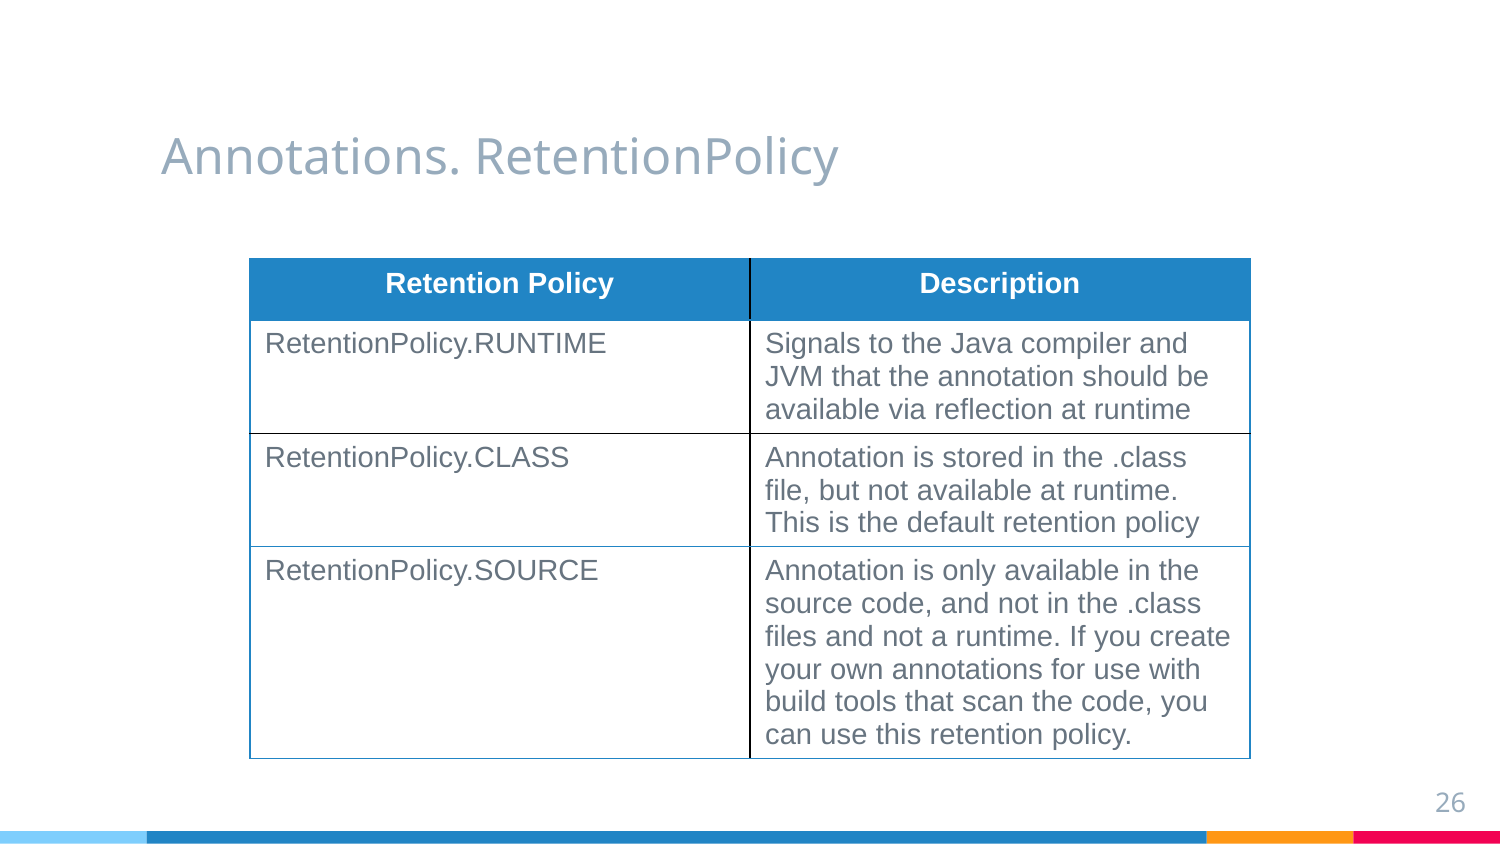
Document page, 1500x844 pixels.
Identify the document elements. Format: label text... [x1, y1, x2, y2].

table_cell RetentionPolicy.RUNTIME [251, 321, 749, 433]
title Annotations. RetentionPolicy [146, 58, 1207, 200]
slide_number ‹#› [1391, 770, 1482, 822]
table_header Description [751, 260, 1249, 319]
table_header Retention Policy [251, 260, 749, 319]
table_cell RetentionPolicy.CLASS [251, 434, 749, 546]
table_cell Signals to the Java compiler and JVM that the annotation should be available via reflection at runtime [751, 321, 1249, 433]
table_cell Annotation is stored in the .class file, but not available at runtime. This is the default retention policy [751, 434, 1249, 546]
table_cell RetentionPolicy.SOURCE [251, 547, 749, 758]
table_cell Annotation is only available in the source code, and not in the .class files and not a runtime. If you create your own annotations for use with build tools that scan the code, you can use this retention policy. [751, 547, 1249, 758]
